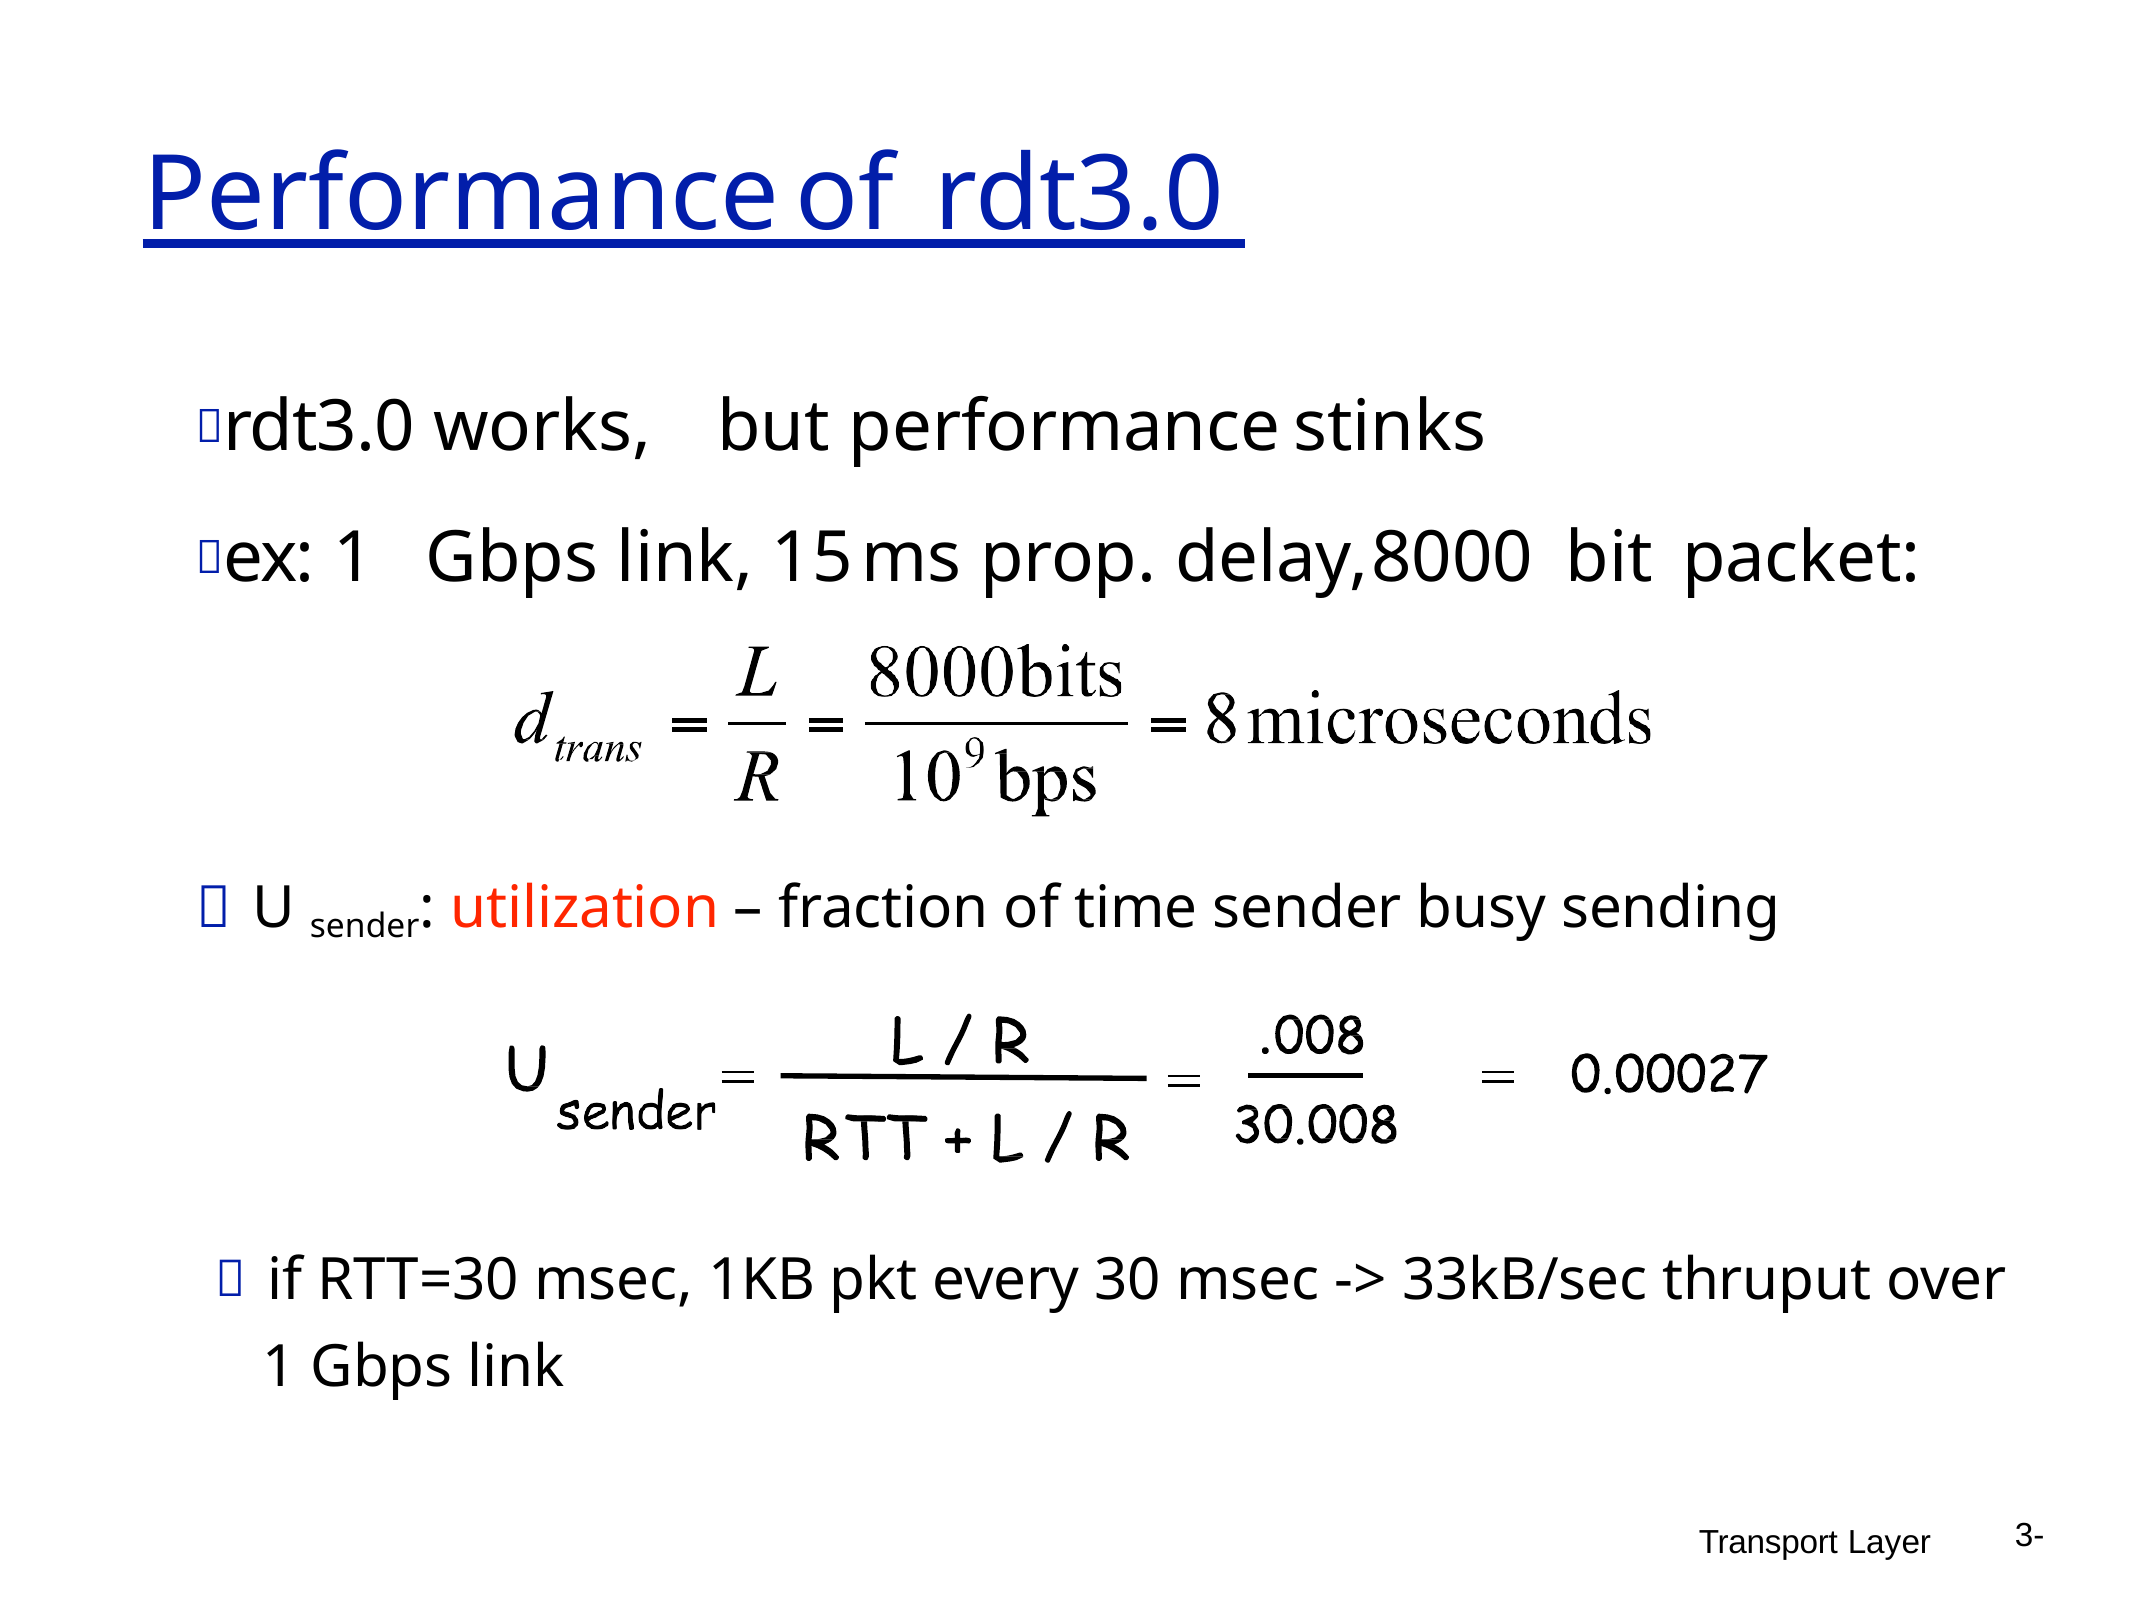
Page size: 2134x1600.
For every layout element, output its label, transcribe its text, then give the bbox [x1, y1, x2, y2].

text_box [1604, 1087, 1611, 1095]
text_box  U sender: utilization – fraction of time sender busy sending [189, 866, 1806, 945]
text_box [1615, 1053, 1644, 1093]
text_box [870, 644, 1122, 697]
footer 3- [2012, 1514, 2047, 1600]
title Performance of rdt3.0 [141, 122, 1248, 393]
text_box [1339, 1103, 1368, 1144]
text_box [514, 691, 554, 744]
text_box [1235, 1104, 1260, 1144]
text_box [1247, 690, 1651, 744]
text_box [1739, 1054, 1768, 1094]
text_box [1073, 766, 1096, 802]
text_box [1710, 1053, 1734, 1092]
text_box [893, 1016, 923, 1066]
text_box [1275, 1014, 1303, 1055]
text_box rdt3.0 works, but performance stinks ex: 1 Gbps link, 15 ms prop. delay, 8000 bit packet: [189, 332, 1925, 598]
text_box [604, 741, 624, 762]
text_box [1646, 1053, 1675, 1093]
text_box [1031, 766, 1067, 817]
text_box [733, 751, 779, 801]
text_box [1095, 1113, 1129, 1161]
text_box [944, 1013, 972, 1066]
slide_number Transport Layer [1696, 1520, 1938, 1600]
text_box [1264, 1103, 1293, 1144]
text_box [993, 1113, 1024, 1163]
text_box [845, 1114, 928, 1161]
text_box [1677, 1053, 1706, 1093]
text_box [583, 741, 603, 762]
text_box [1308, 1103, 1337, 1144]
text_box [965, 737, 984, 768]
text_box [945, 1128, 971, 1153]
text_box [896, 750, 917, 801]
text_box [1262, 1047, 1269, 1054]
text_box [625, 741, 642, 762]
text_box [508, 1045, 546, 1092]
text_box [555, 736, 583, 762]
text_box [1338, 1015, 1364, 1055]
text_box  if RTT=30 msec, 1KB pkt every 30 msec -> 33kB/sec thruput over 1 Gbps link [212, 1192, 2052, 1398]
text_box [805, 1113, 839, 1161]
text_box [1571, 1053, 1600, 1093]
text_box [927, 750, 960, 802]
text_box [1207, 692, 1236, 744]
text_box [735, 646, 777, 696]
text_box [995, 1016, 1029, 1064]
text_box [1044, 1111, 1072, 1163]
text_box [1305, 1014, 1334, 1055]
text_box [1371, 1104, 1397, 1144]
text_box [557, 1088, 716, 1130]
text_box [994, 748, 1030, 802]
text_box [1297, 1138, 1304, 1145]
